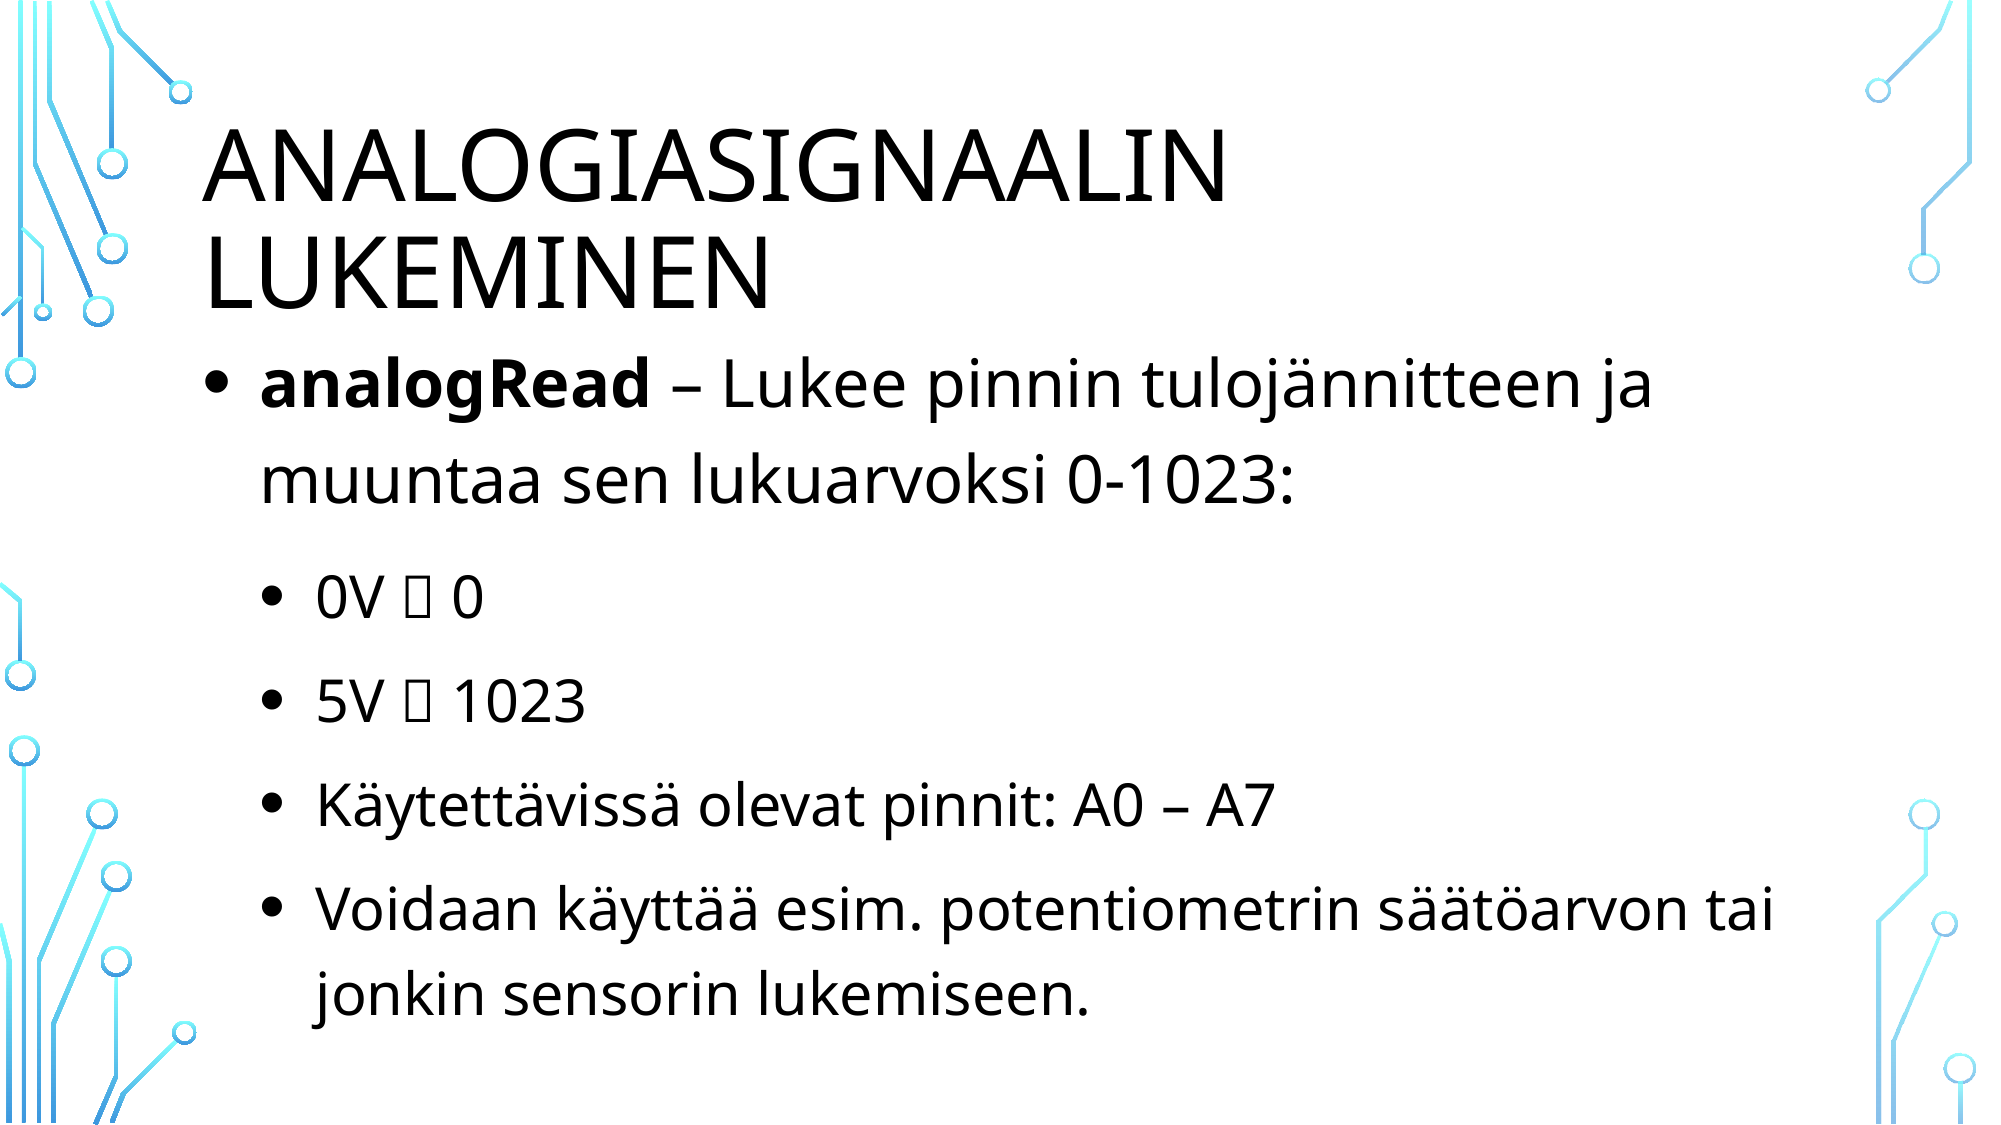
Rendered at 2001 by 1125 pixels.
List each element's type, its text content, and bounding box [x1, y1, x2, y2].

title AnalogiASIGNAALIN LUKEMINEN [187, 101, 1813, 317]
list analogRead – Lukee pinnin tulojännitteen ja muuntaa sen lukuarvoksi 0-1023: 0V  0 5V  1023 Käytettävissä olevat pinnit: A0 – A7 Voidaan käyttää esim. potentiometrin säätöarvon tai jonkin sensorin lukemiseen. [187, 317, 1864, 1043]
